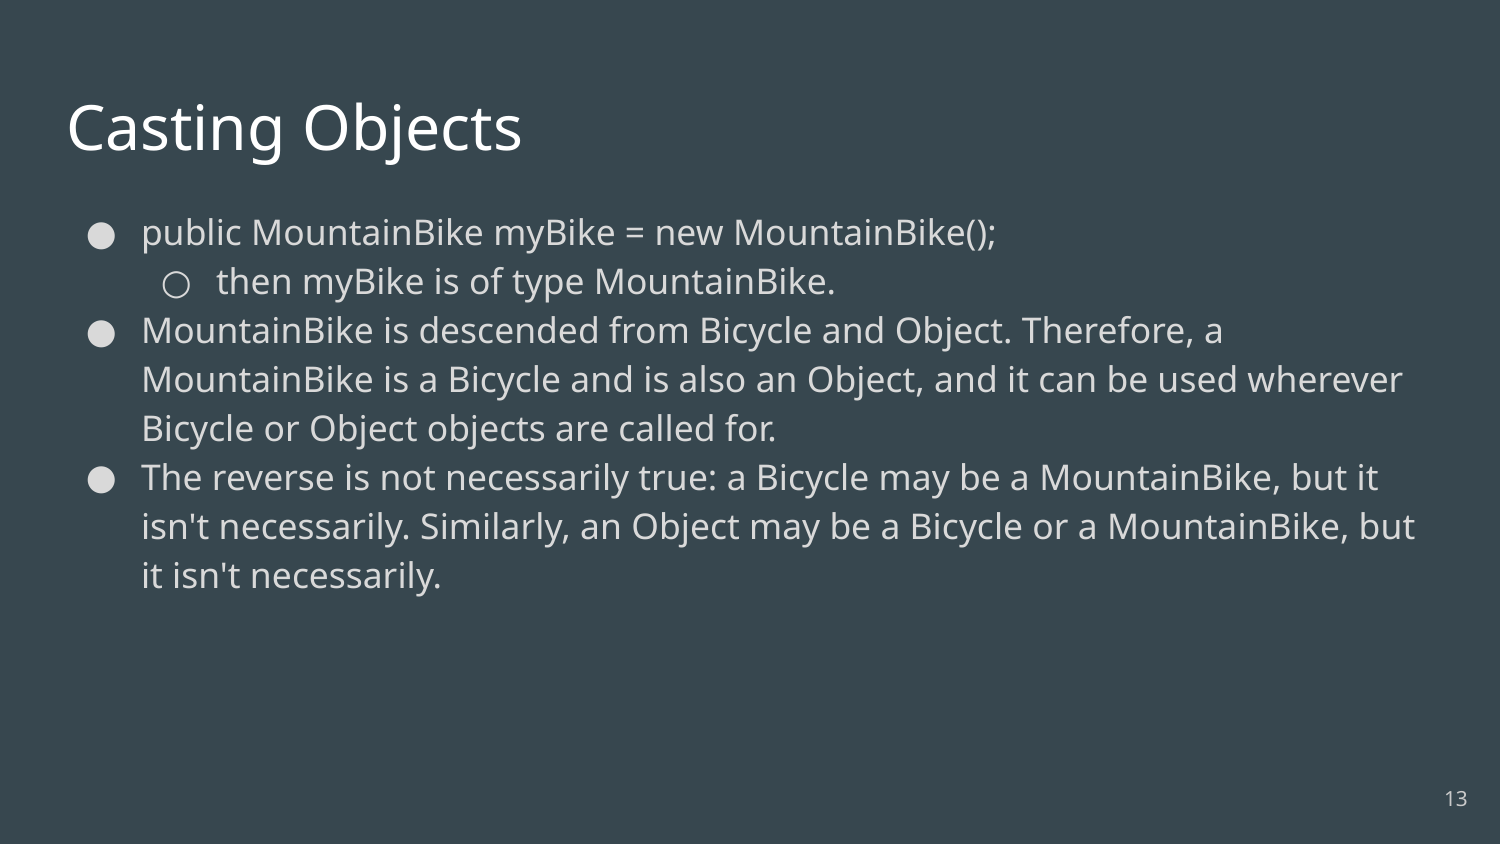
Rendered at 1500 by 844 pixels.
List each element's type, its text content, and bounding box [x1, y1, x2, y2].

slide_number ‹#› [1392, 767, 1483, 833]
list public MountainBike myBike = new MountainBike(); then myBike is of type MountainBike. MountainBike is descended from Bicycle and Object. Therefore, a MountainBike is a Bicycle and is also an Object, and it can be used wherever Bicycle or Object objects are called for. The reverse is not necessarily true: a Bicycle may be a MountainBike, but it isn't necessarily. Similarly, an Object may be a Bicycle or a MountainBike, but it isn't necessarily. [51, 189, 1449, 750]
title Casting Objects [51, 72, 1449, 167]
